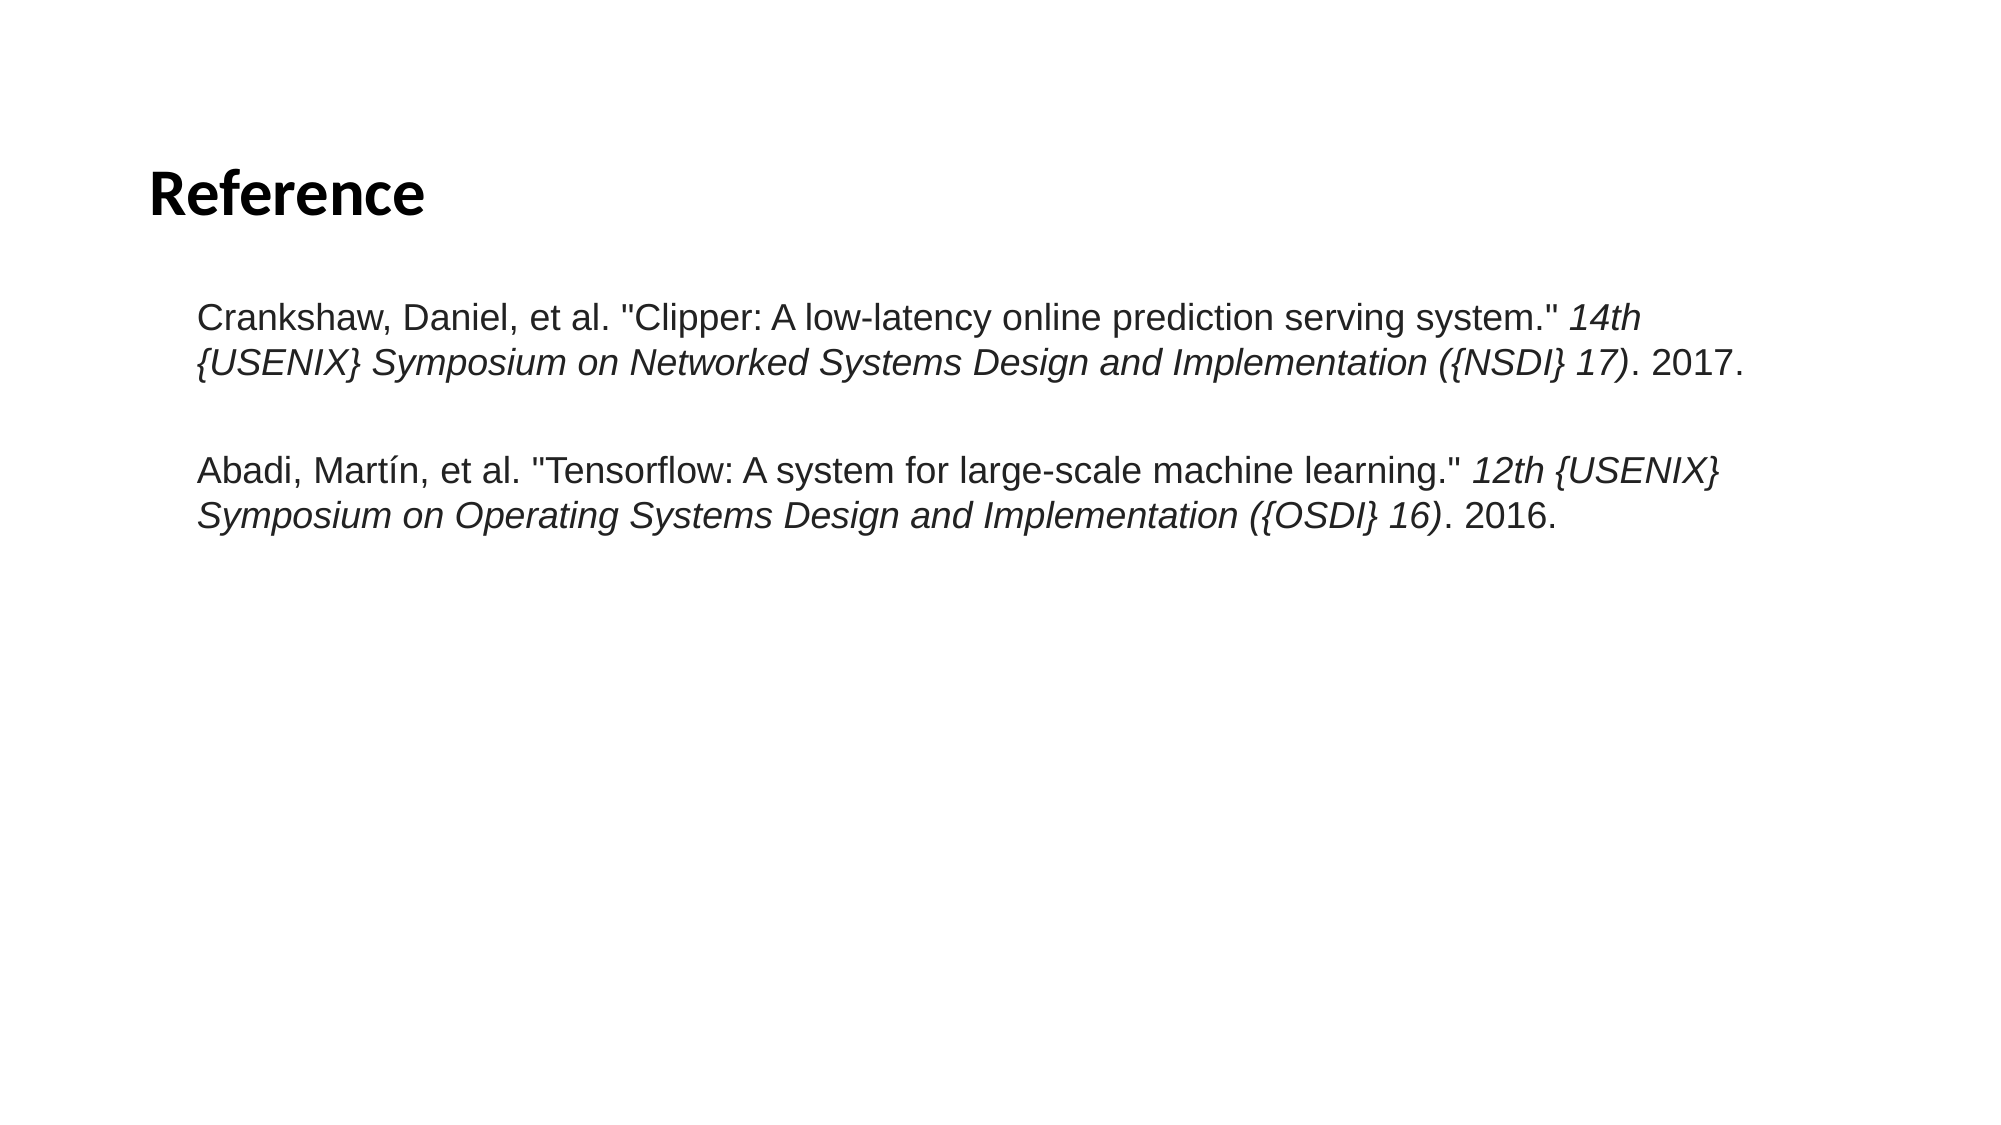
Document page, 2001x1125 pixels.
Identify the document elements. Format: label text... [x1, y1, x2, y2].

text_box Abadi, Martín, et al. "Tensorflow: A system for large-scale machine learning." 12th {USENIX} Symposium on Operating Systems Design and Implementation ({OSDI} 16). 2016. [182, 439, 1800, 544]
text_box Reference [134, 141, 442, 237]
text_box Crankshaw, Daniel, et al. "Clipper: A low-latency online prediction serving system." 14th {USENIX} Symposium on Networked Systems Design and Implementation ({NSDI} 17). 2017. [182, 285, 1773, 390]
